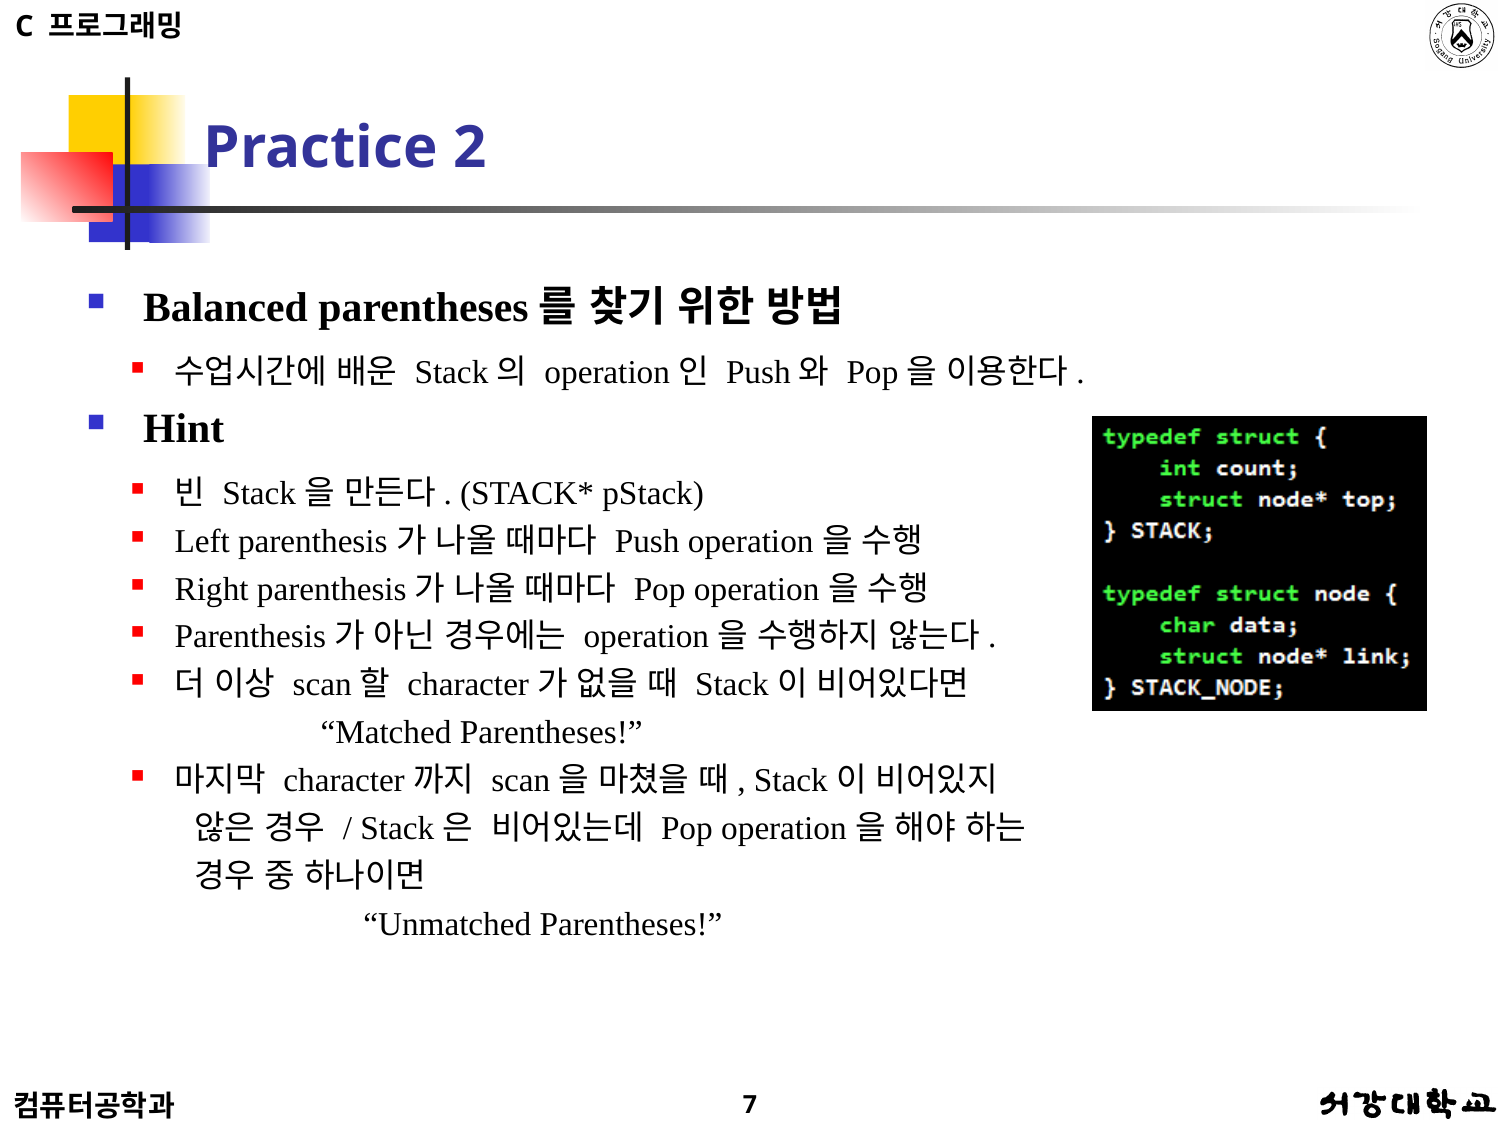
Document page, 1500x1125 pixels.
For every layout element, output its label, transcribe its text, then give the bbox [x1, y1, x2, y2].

picture [1425, 0, 1498, 71]
title Practice 2 [188, 101, 1438, 188]
slide_number 7 [680, 1086, 819, 1125]
picture [1092, 416, 1428, 711]
picture [1317, 1087, 1498, 1120]
list Balanced parentheses를 찾기 위한 방법 수업시간에 배운 Stack의 operation인 Push와 Pop을 이용한다. Hint 빈 Stack을 만든다. (STACK* pStack) Left parenthesis가 나올 때마다 Push operation을 수행 Right parenthesis가 나올 때마다 Pop operation을 수행 Parenthesis가 아닌 경우에는 operation을 수행하지 않는다. 더 이상 scan할 character가 없을 때 Stack이 비어있다면 “Matched Parentheses!” 마지막 character까지 scan을 마쳤을 때, Stack이 비어있지 않은 경우 / Stack은 비어있는데 Pop operation을 해야 하는 경우 중 하나이면 “Unmatched Parentheses!” [71, 262, 1435, 1051]
